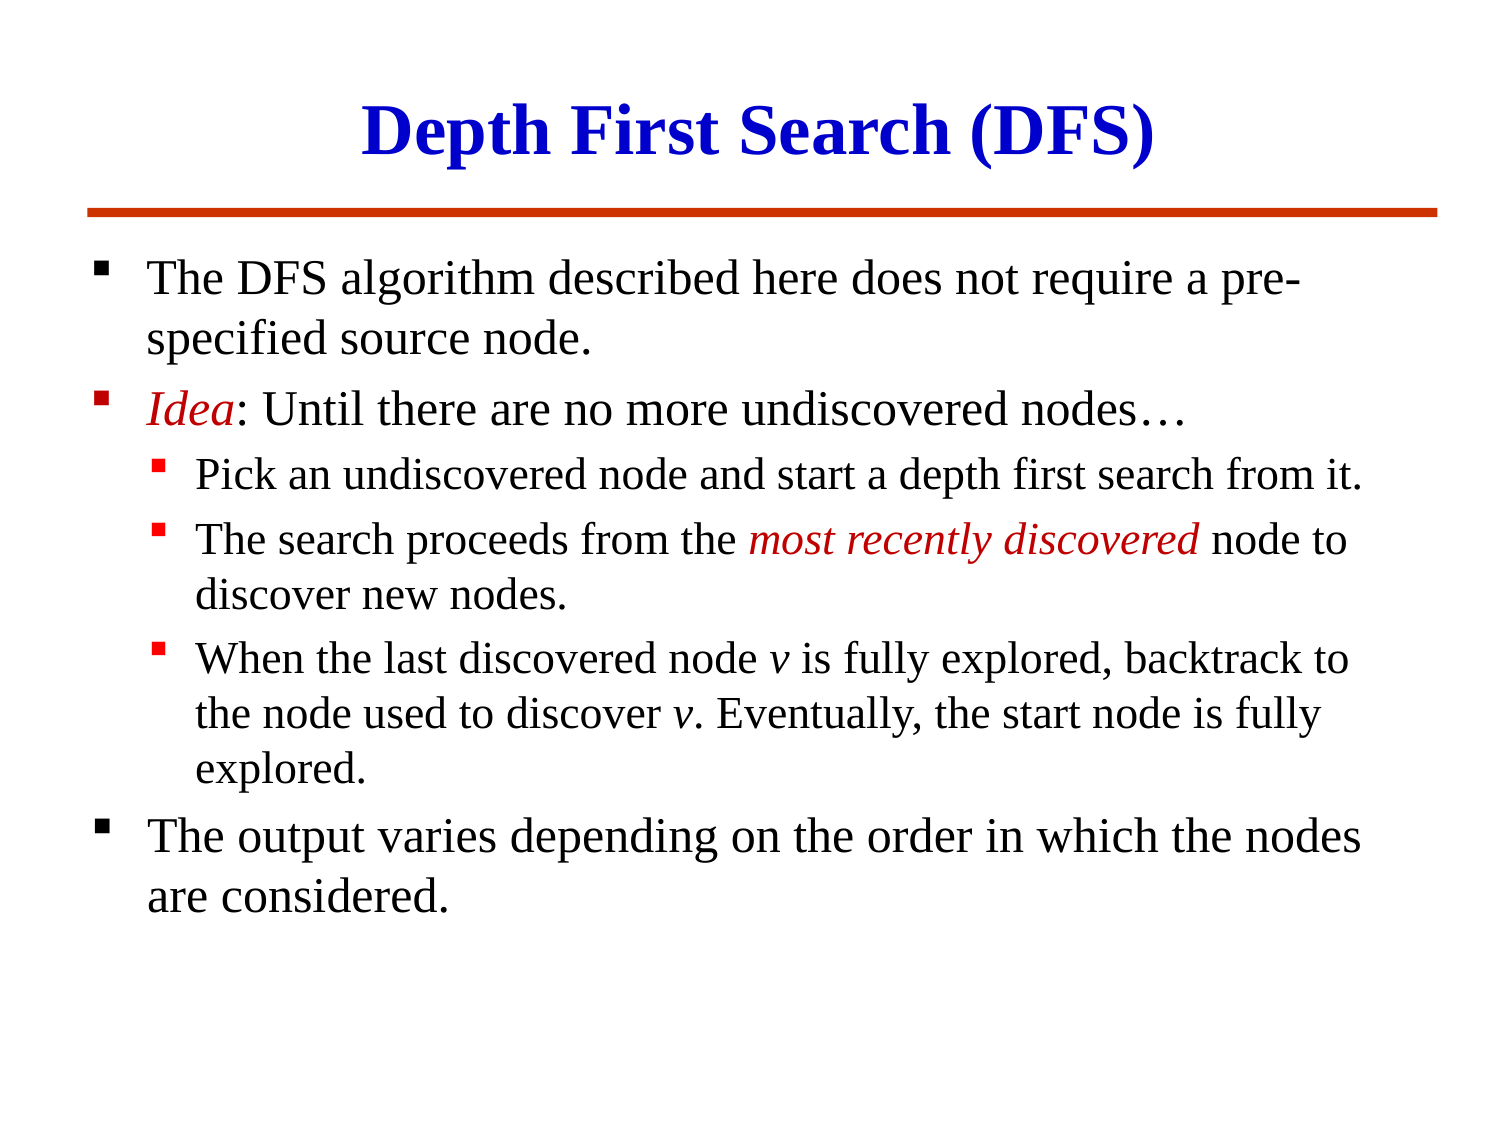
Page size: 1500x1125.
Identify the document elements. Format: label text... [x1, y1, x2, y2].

title Depth First Search (DFS) [24, 50, 1475, 200]
list The DFS algorithm described here does not require a pre-specified source node. Idea: Until there are no more undiscovered nodes… Pick an undiscovered node and start a depth first search from it. The search proceeds from the most recently discovered node to discover new nodes. When the last discovered node v is fully explored, backtrack to the node used to discover v. Eventually, the start node is fully explored. The output varies depending on the order in which the nodes are considered. [75, 237, 1413, 1050]
